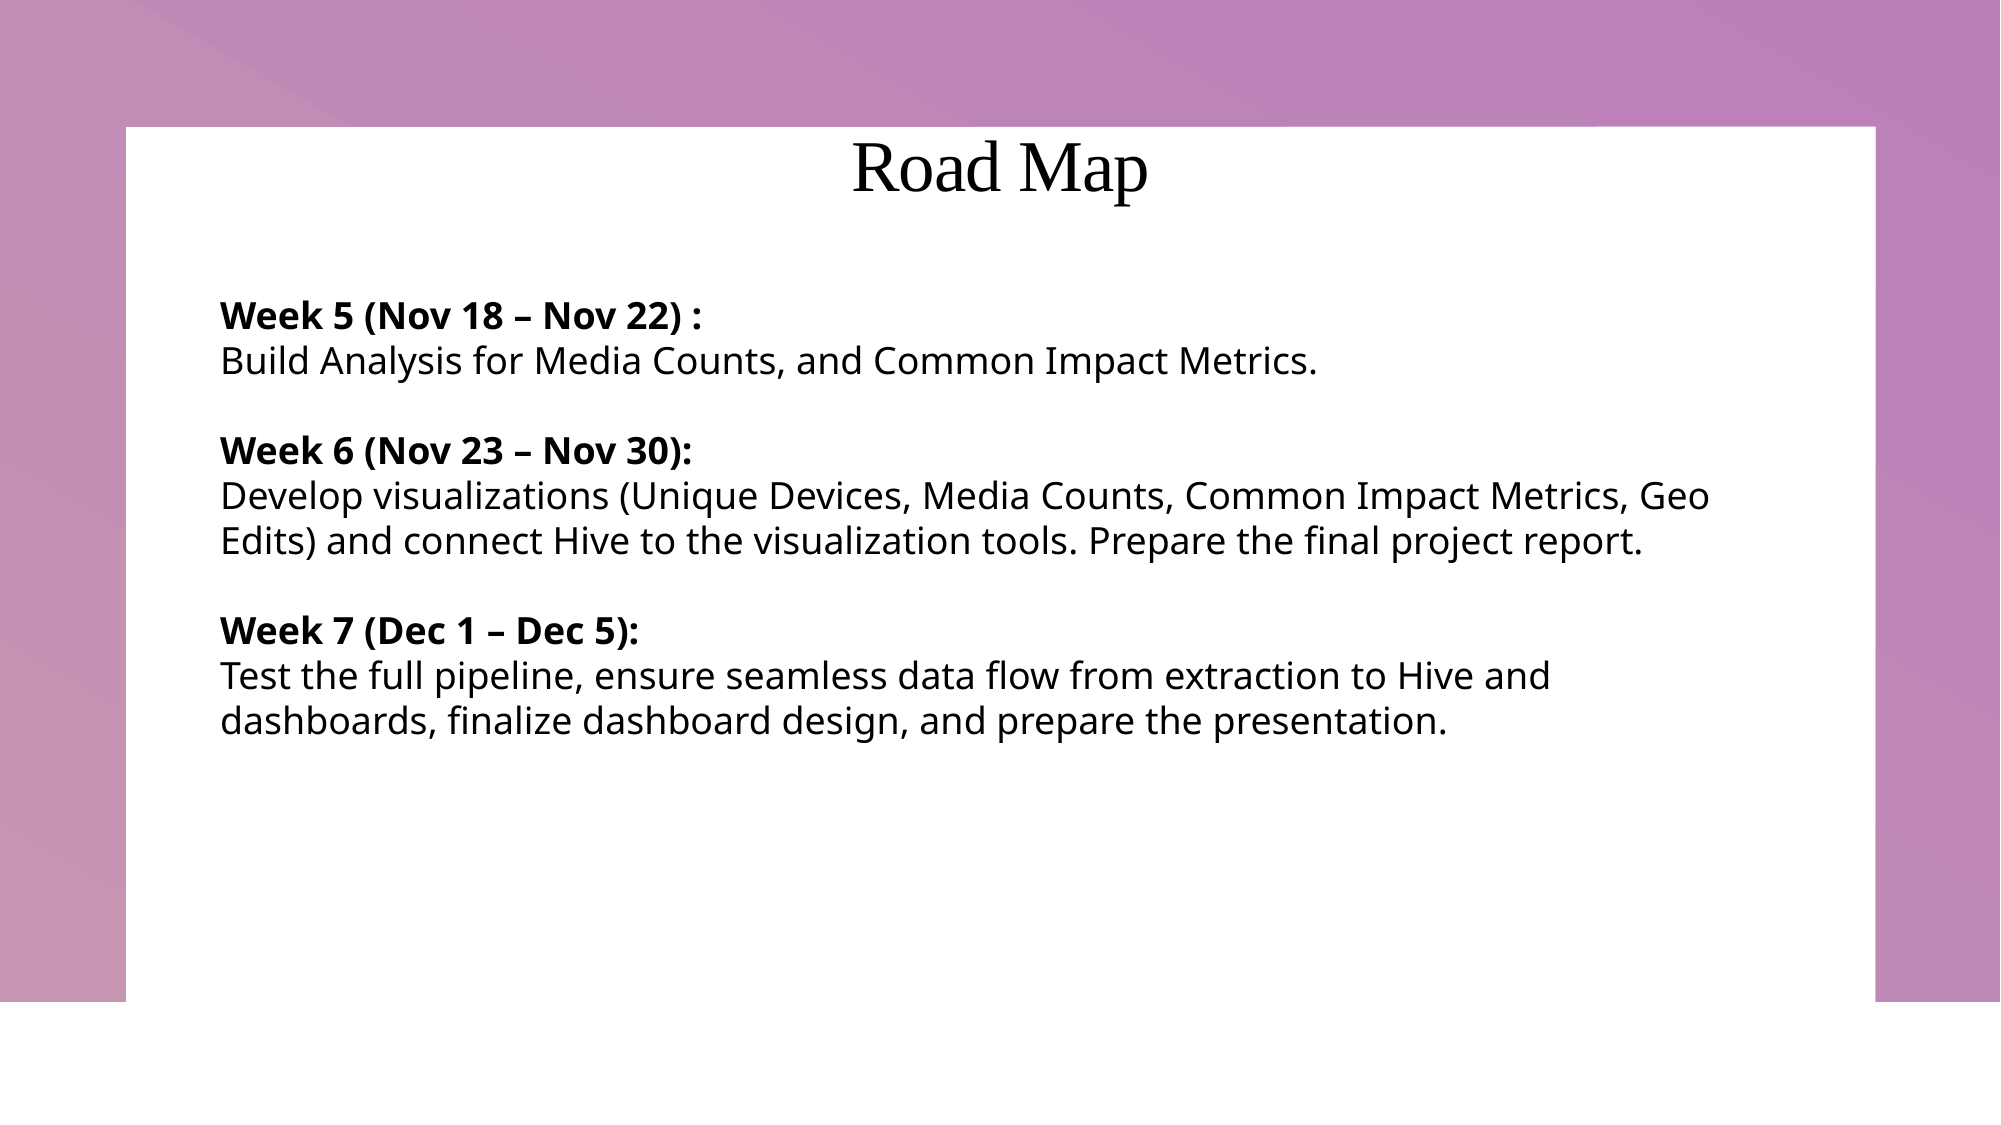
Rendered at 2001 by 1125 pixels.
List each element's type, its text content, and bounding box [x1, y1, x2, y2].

title Road Map [250, 117, 1751, 218]
text_box Week 5 (Nov 18 – Nov 22) : Build Analysis for Media Counts, and Common Impact Metrics. Week 6 (Nov 23 – Nov 30): Develop visualizations (Unique Devices, Media Counts, Common Impact Metrics, Geo Edits) and connect Hive to the visualization tools. Prepare the final project report. Week 7 (Dec 1 – Dec 5): Test the full pipeline, ensure seamless data flow from extraction to Hive and dashboards, finalize dashboard design, and prepare the presentation. [205, 284, 1787, 750]
